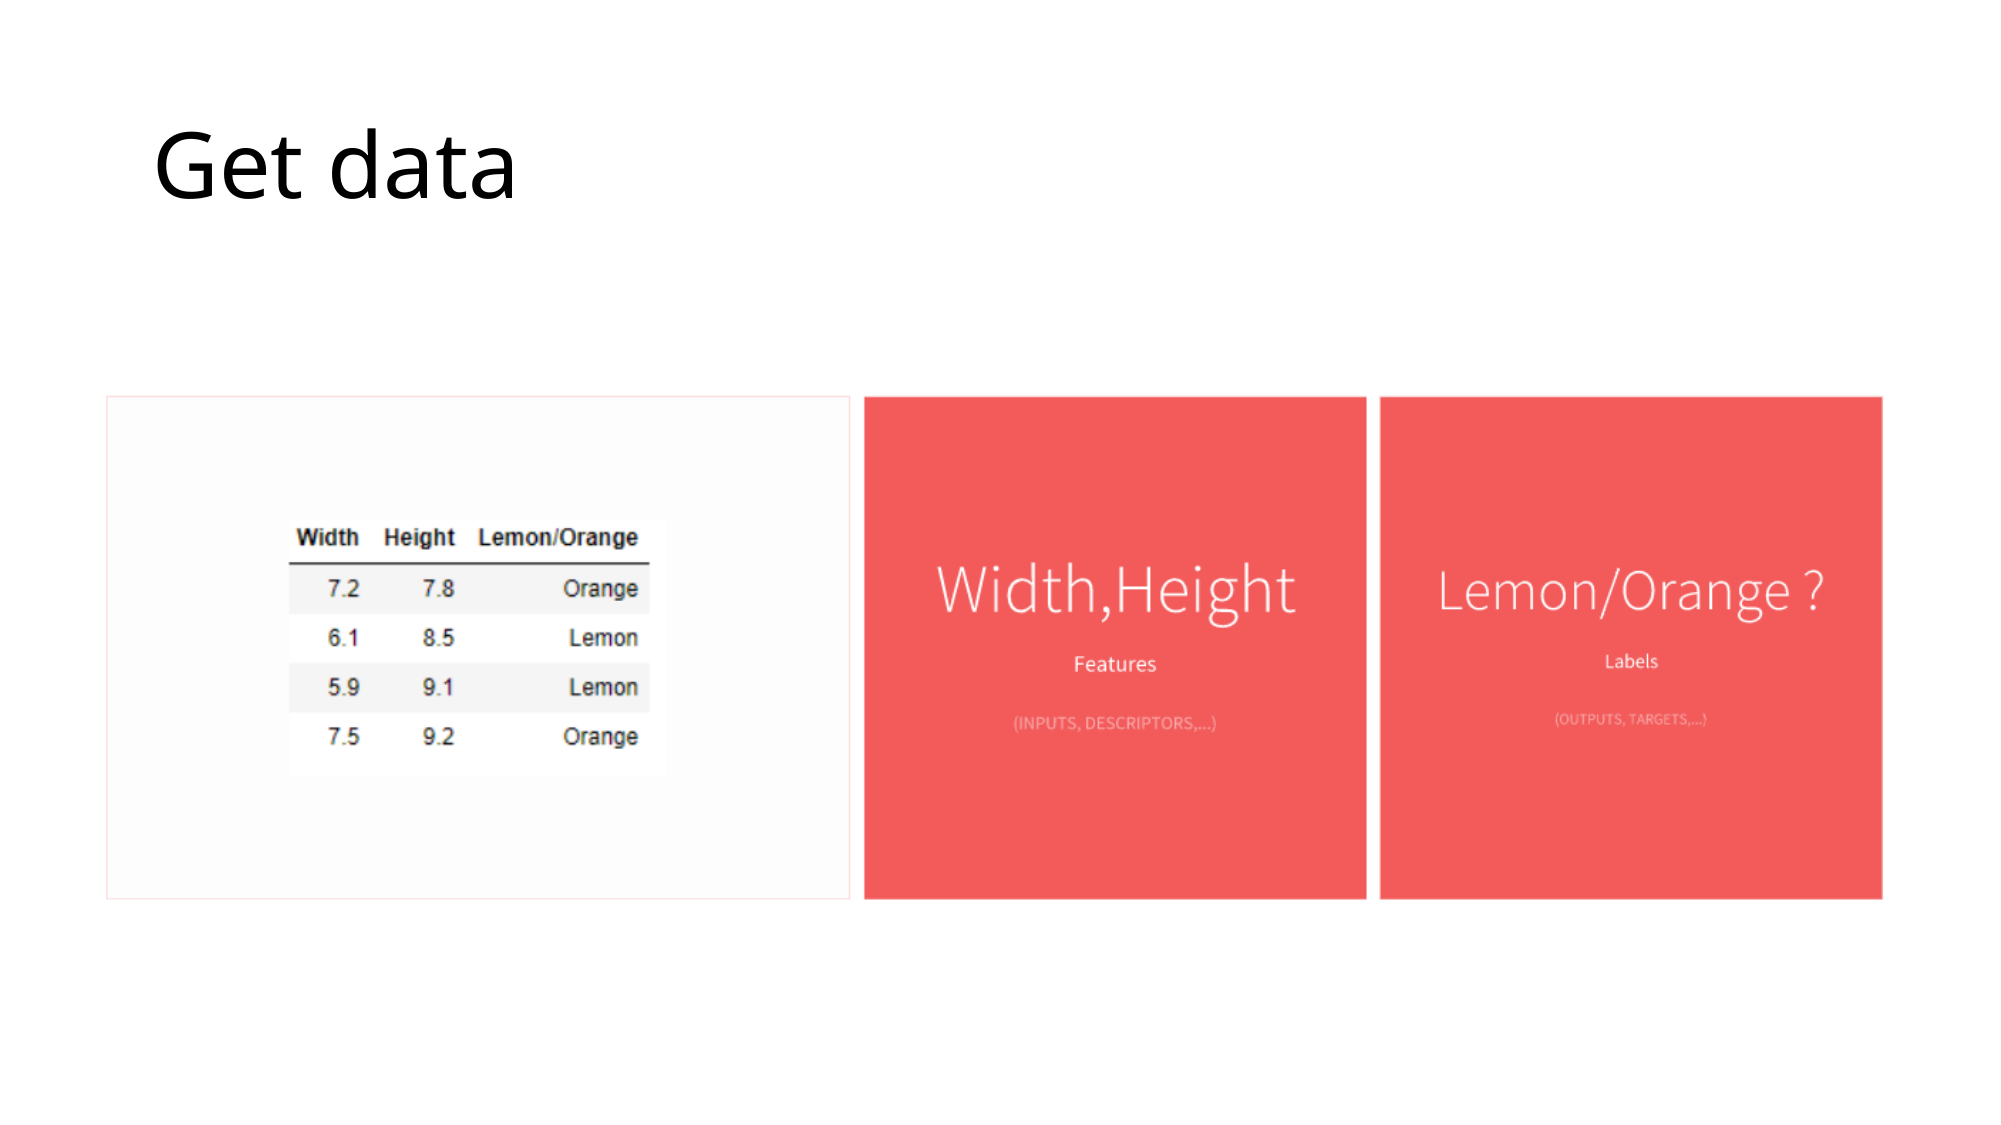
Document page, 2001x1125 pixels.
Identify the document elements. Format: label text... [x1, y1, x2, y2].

title Get data [137, 59, 1863, 278]
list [95, 344, 1905, 945]
